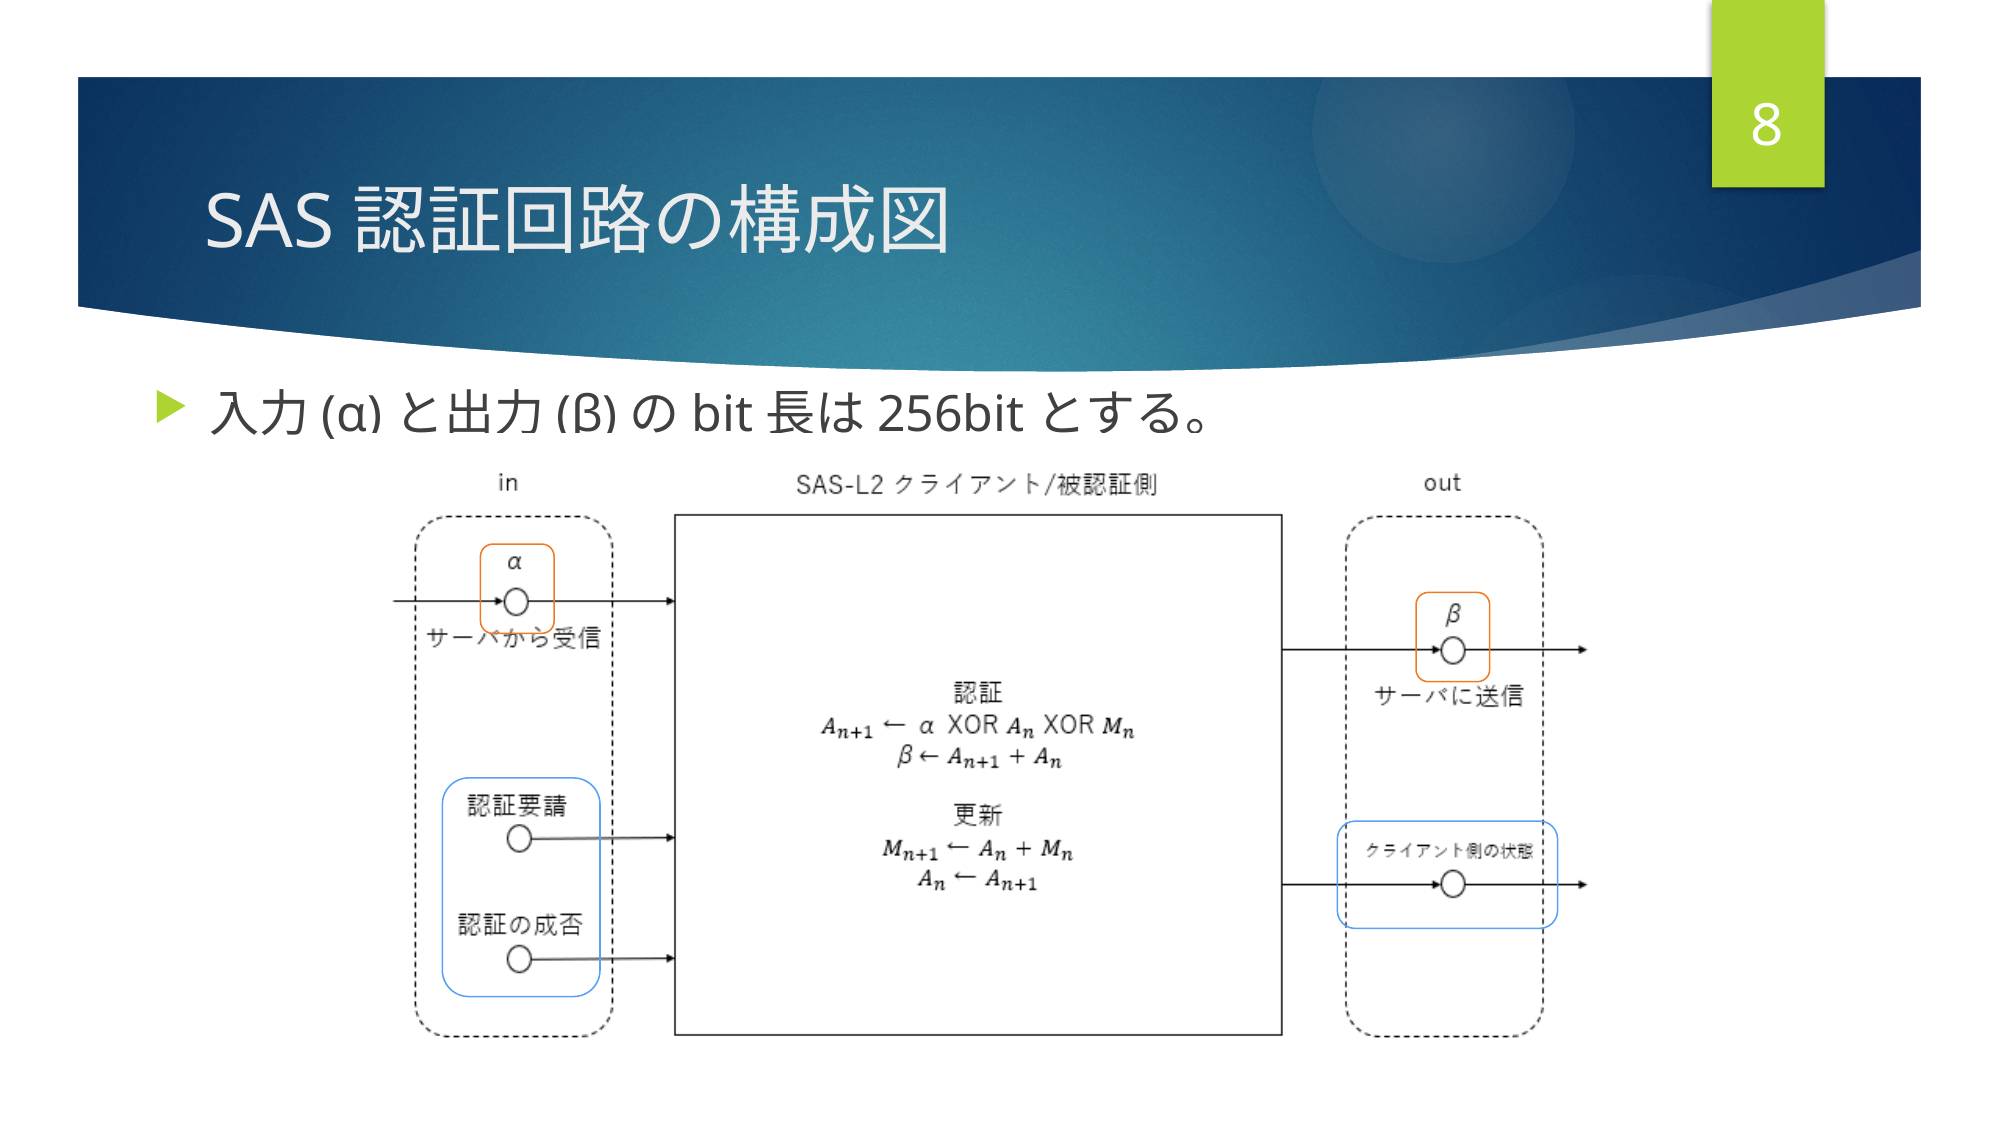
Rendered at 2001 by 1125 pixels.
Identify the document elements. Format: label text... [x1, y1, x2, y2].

title SAS認証回路の構成図 [189, 159, 1627, 276]
slide_number 7 [1698, 48, 1836, 175]
list 入力(α)と出力(β)のbit長は256bitとする。 [138, 373, 1862, 434]
picture [357, 433, 1627, 1094]
